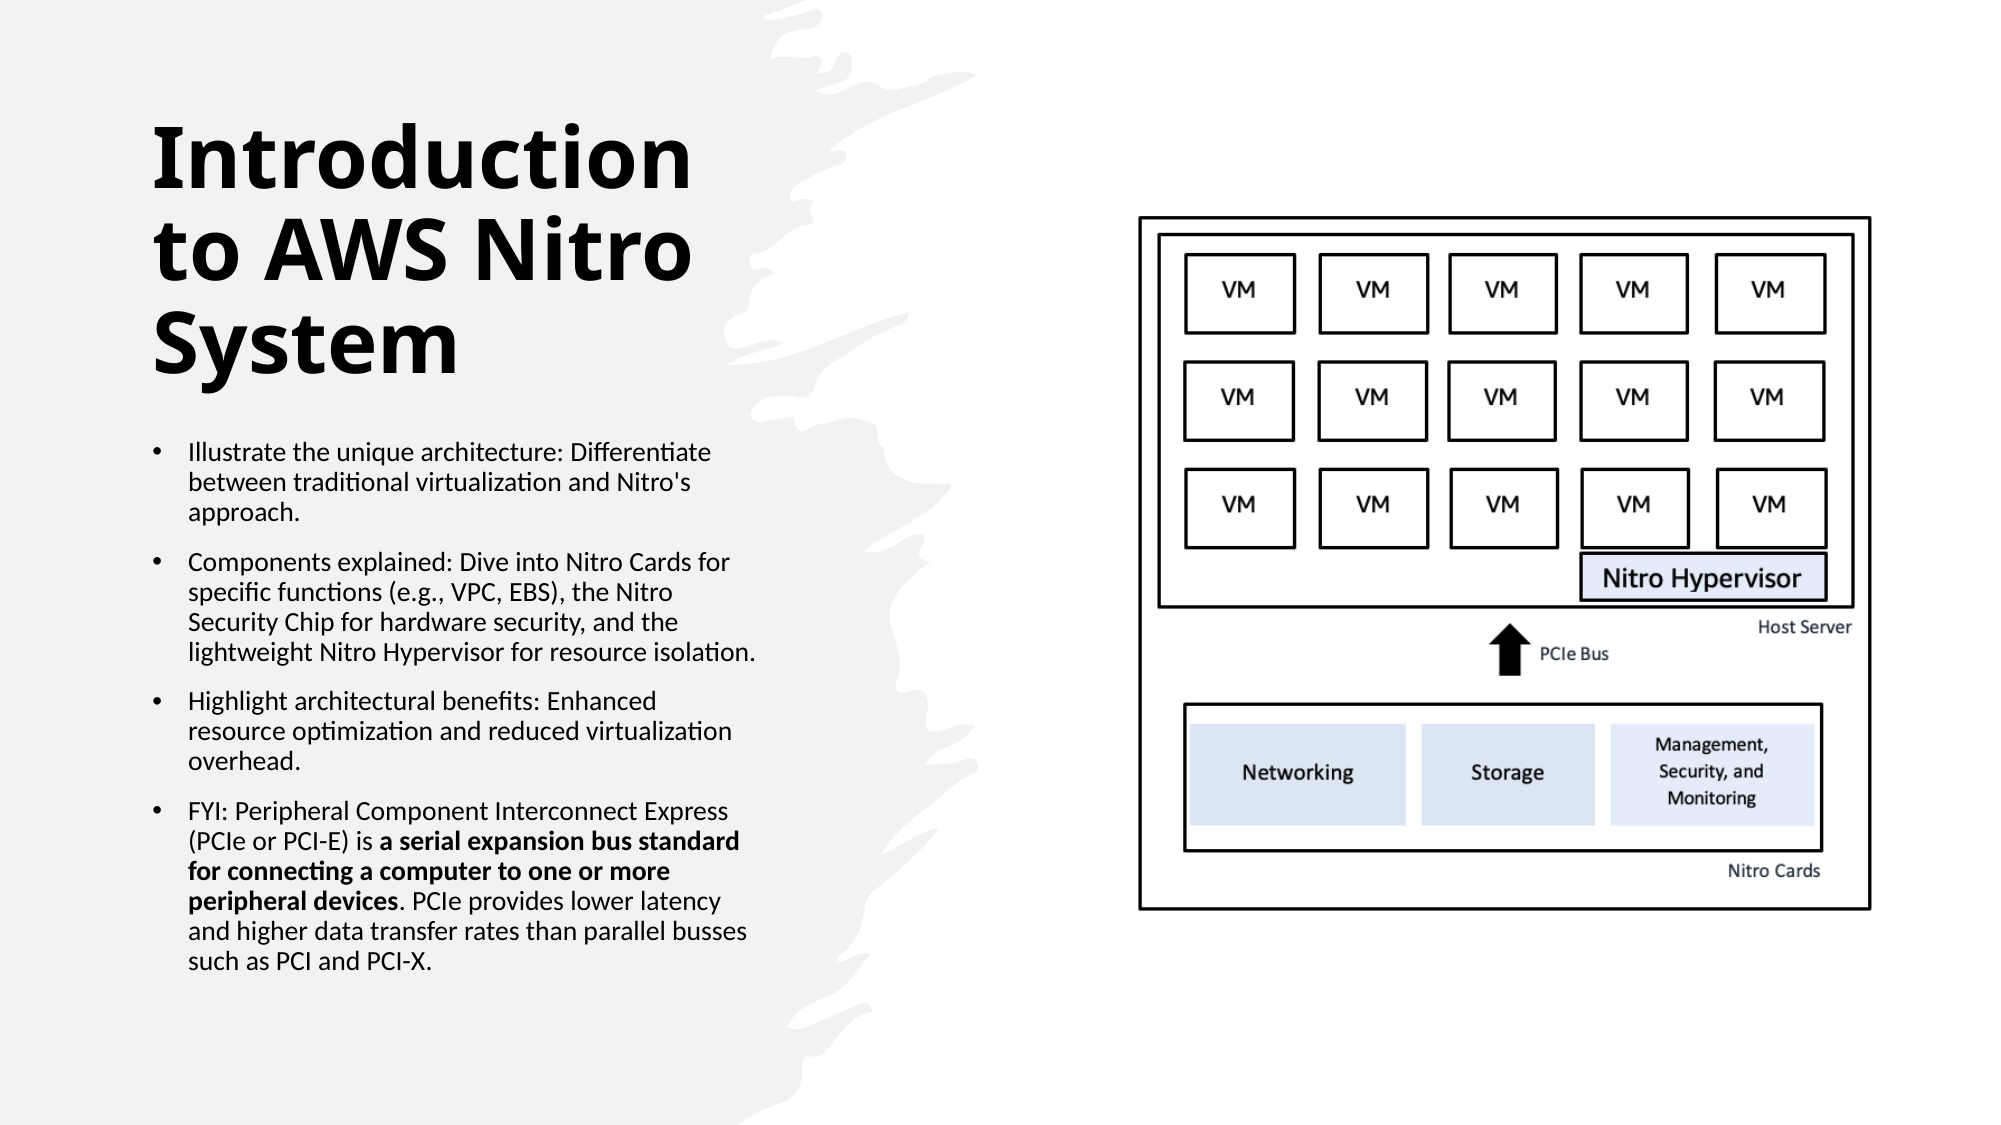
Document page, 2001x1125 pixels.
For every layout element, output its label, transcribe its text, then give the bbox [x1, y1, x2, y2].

text_box [739, 0, 2000, 1125]
title Introduction to AWS Nitro System [137, 105, 776, 401]
picture [1115, 196, 1895, 933]
list Illustrate the unique architecture: Differentiate between traditional virtualization and Nitro's approach. Components explained: Dive into Nitro Cards for specific functions (e.g., VPC, EBS), the Nitro Security Chip for hardware security, and the lightweight Nitro Hypervisor for resource isolation. Highlight architectural benefits: Enhanced resource optimization and reduced virtualization overhead. FYI: Peripheral Component Interconnect Express (PCIe or PCI-E) is a serial expansion bus standard for connecting a computer to one or more peripheral devices. PCIe provides lower latency and higher data transfer rates than parallel busses such as PCI and PCI-X. [137, 430, 776, 1014]
text_box [0, 0, 979, 1125]
